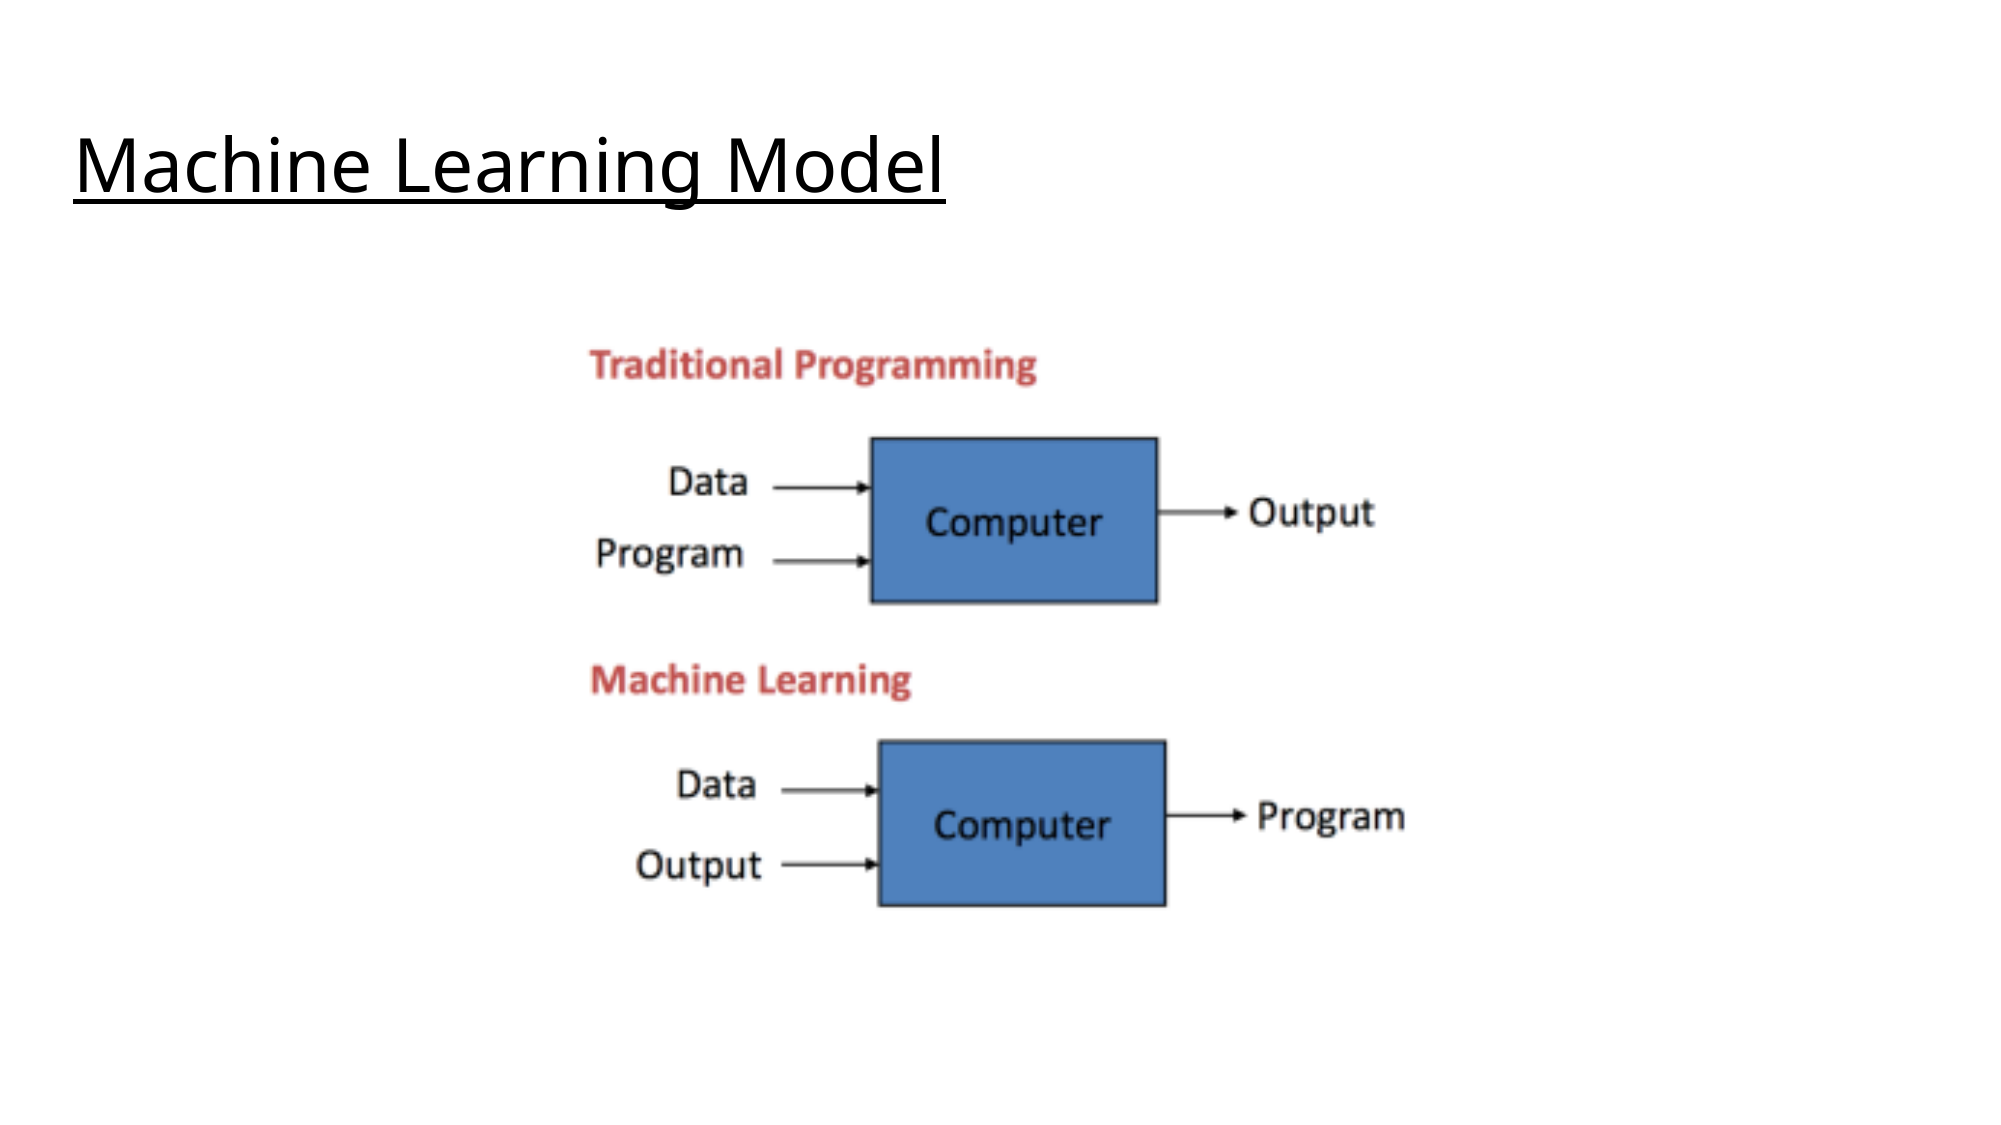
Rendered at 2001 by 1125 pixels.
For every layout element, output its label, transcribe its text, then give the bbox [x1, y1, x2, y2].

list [565, 322, 1434, 940]
title Machine Learning Model [58, 59, 1938, 278]
